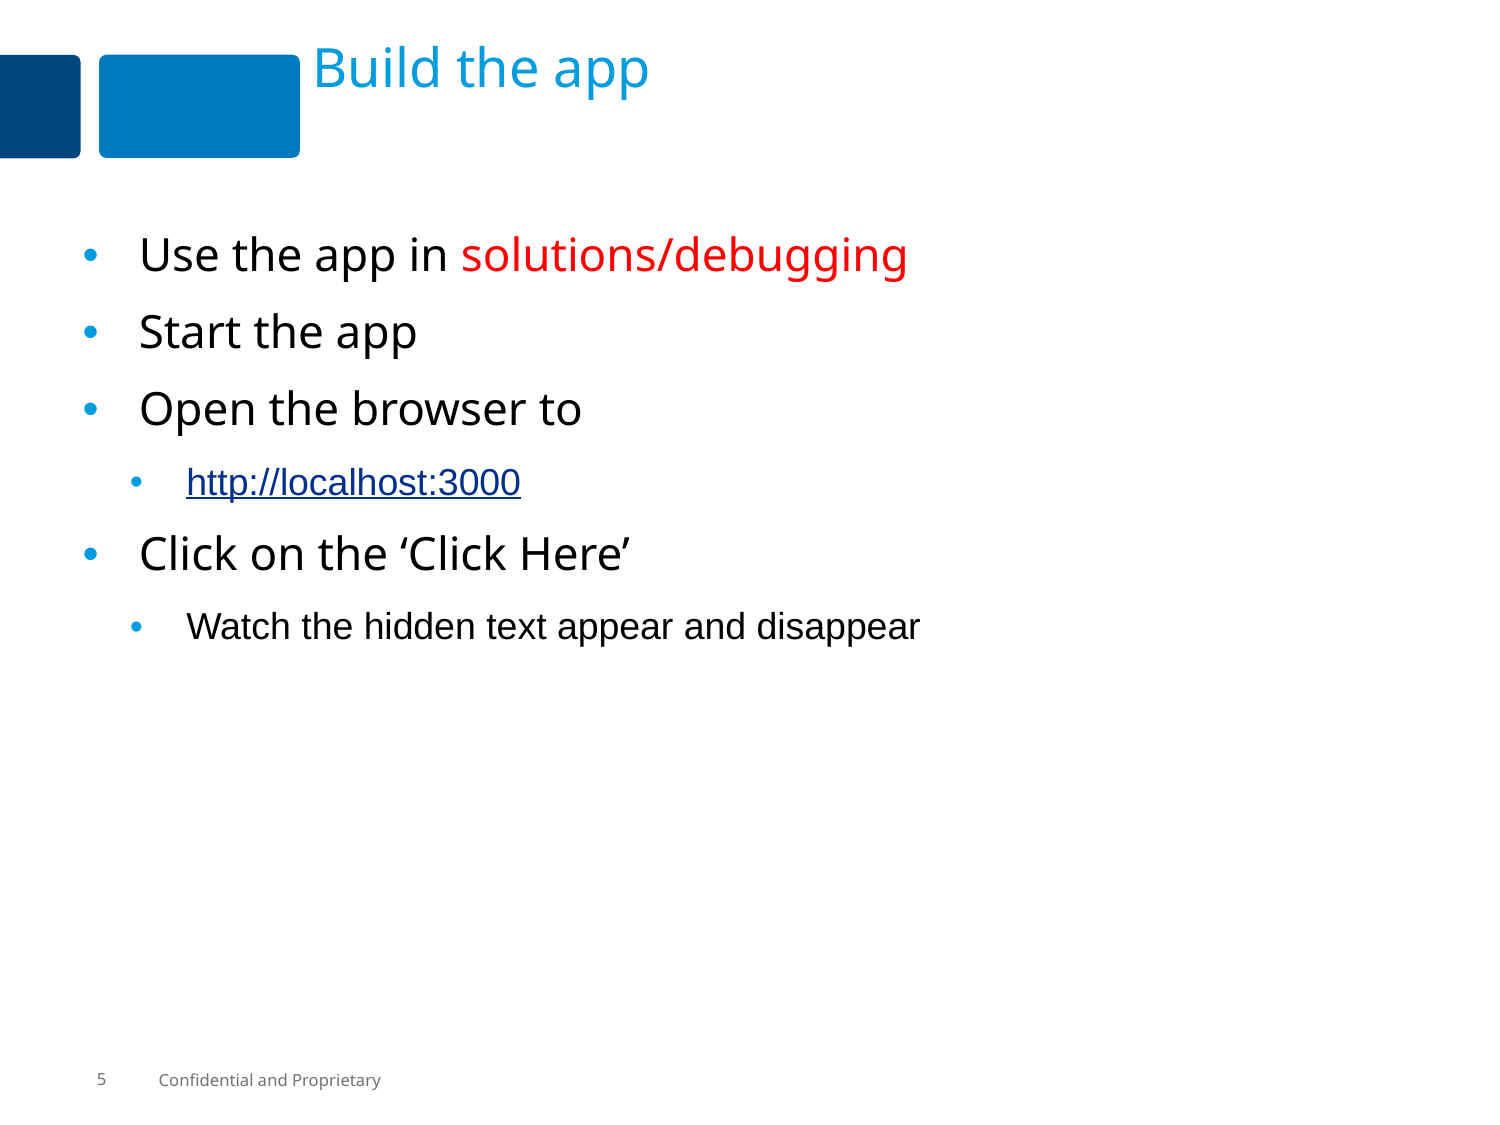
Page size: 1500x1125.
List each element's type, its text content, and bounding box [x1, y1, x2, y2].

list Use the app in solutions/debugging Start the app Open the browser to http://localhost:3000 Click on the ‘Click Here’ Watch the hidden text appear and disappear [82, 221, 1413, 1013]
title Build the app [312, 37, 1463, 175]
